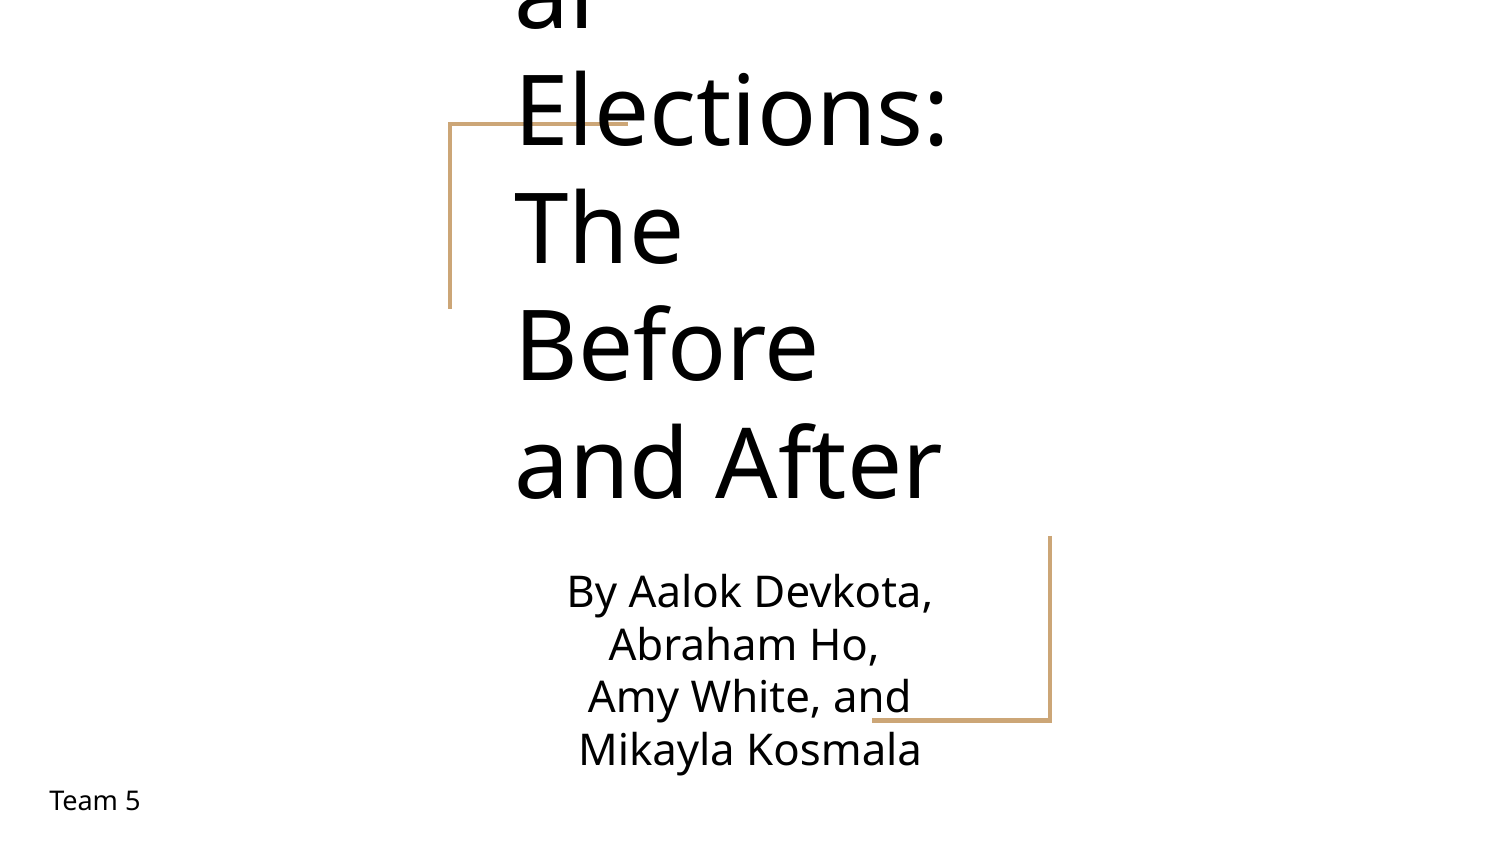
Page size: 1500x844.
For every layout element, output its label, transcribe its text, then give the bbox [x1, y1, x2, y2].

title Presidential Elections: The Before and After [499, 236, 1030, 533]
text_box Team 5 [34, 768, 196, 820]
subtitle By Aalok Devkota, Abraham Ho, Amy White, and Mikayla Kosmala [499, 548, 1001, 664]
